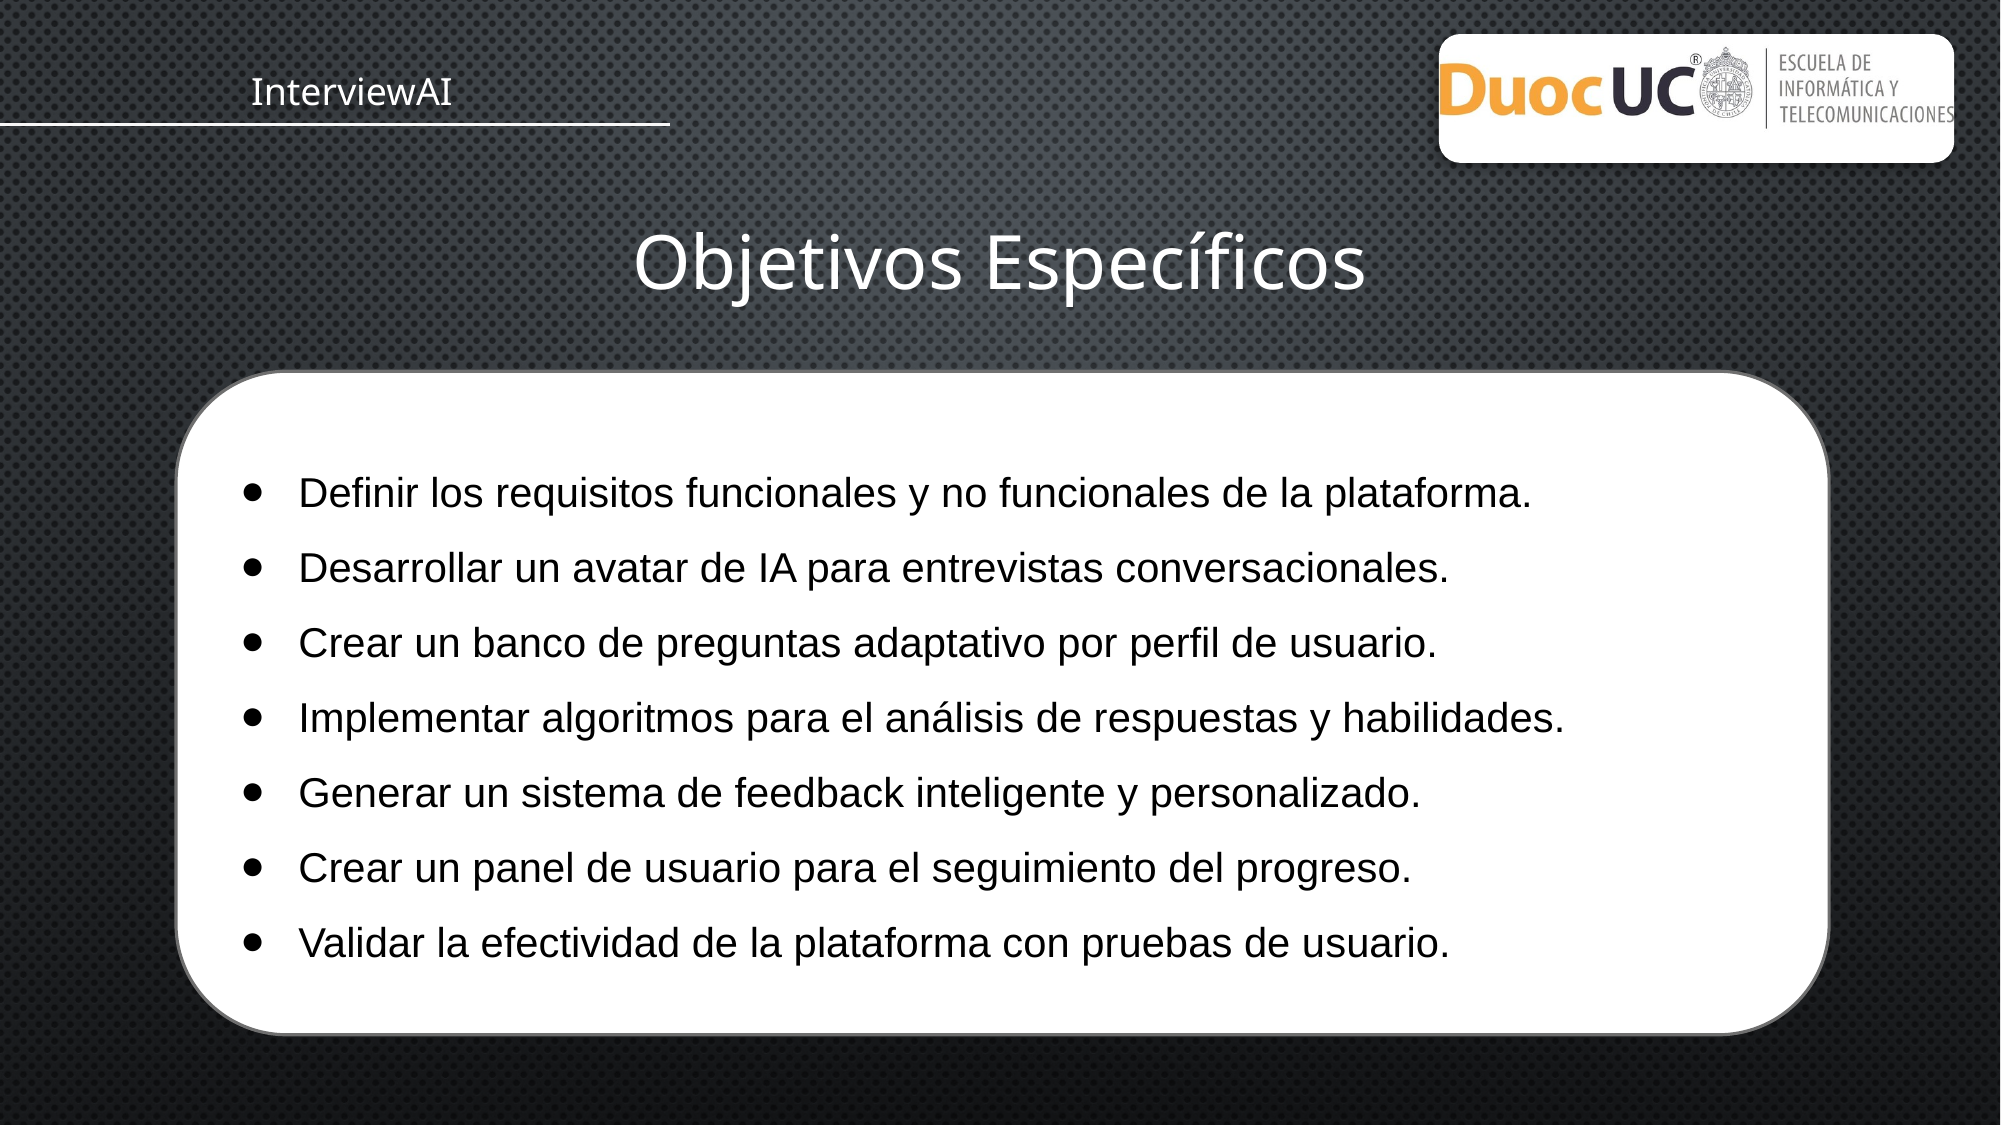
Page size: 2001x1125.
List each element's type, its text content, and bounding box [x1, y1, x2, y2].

text_box Definir los requisitos funcionales y no funcionales de la plataforma. Desarrollar un avatar de IA para entrevistas conversacionales. Crear un banco de preguntas adaptativo por perfil de usuario. Implementar algoritmos para el análisis de respuestas y habilidades. Generar un sistema de feedback inteligente y personalizado. Crear un panel de usuario para el seguimiento del progreso. Validar la efectividad de la plataforma con pruebas de usuario. [175, 371, 1830, 1035]
text_box InterviewAI [22, 60, 682, 121]
picture [0, 0, 2001, 1125]
text_box Objetivos Específicos [0, 207, 2000, 313]
